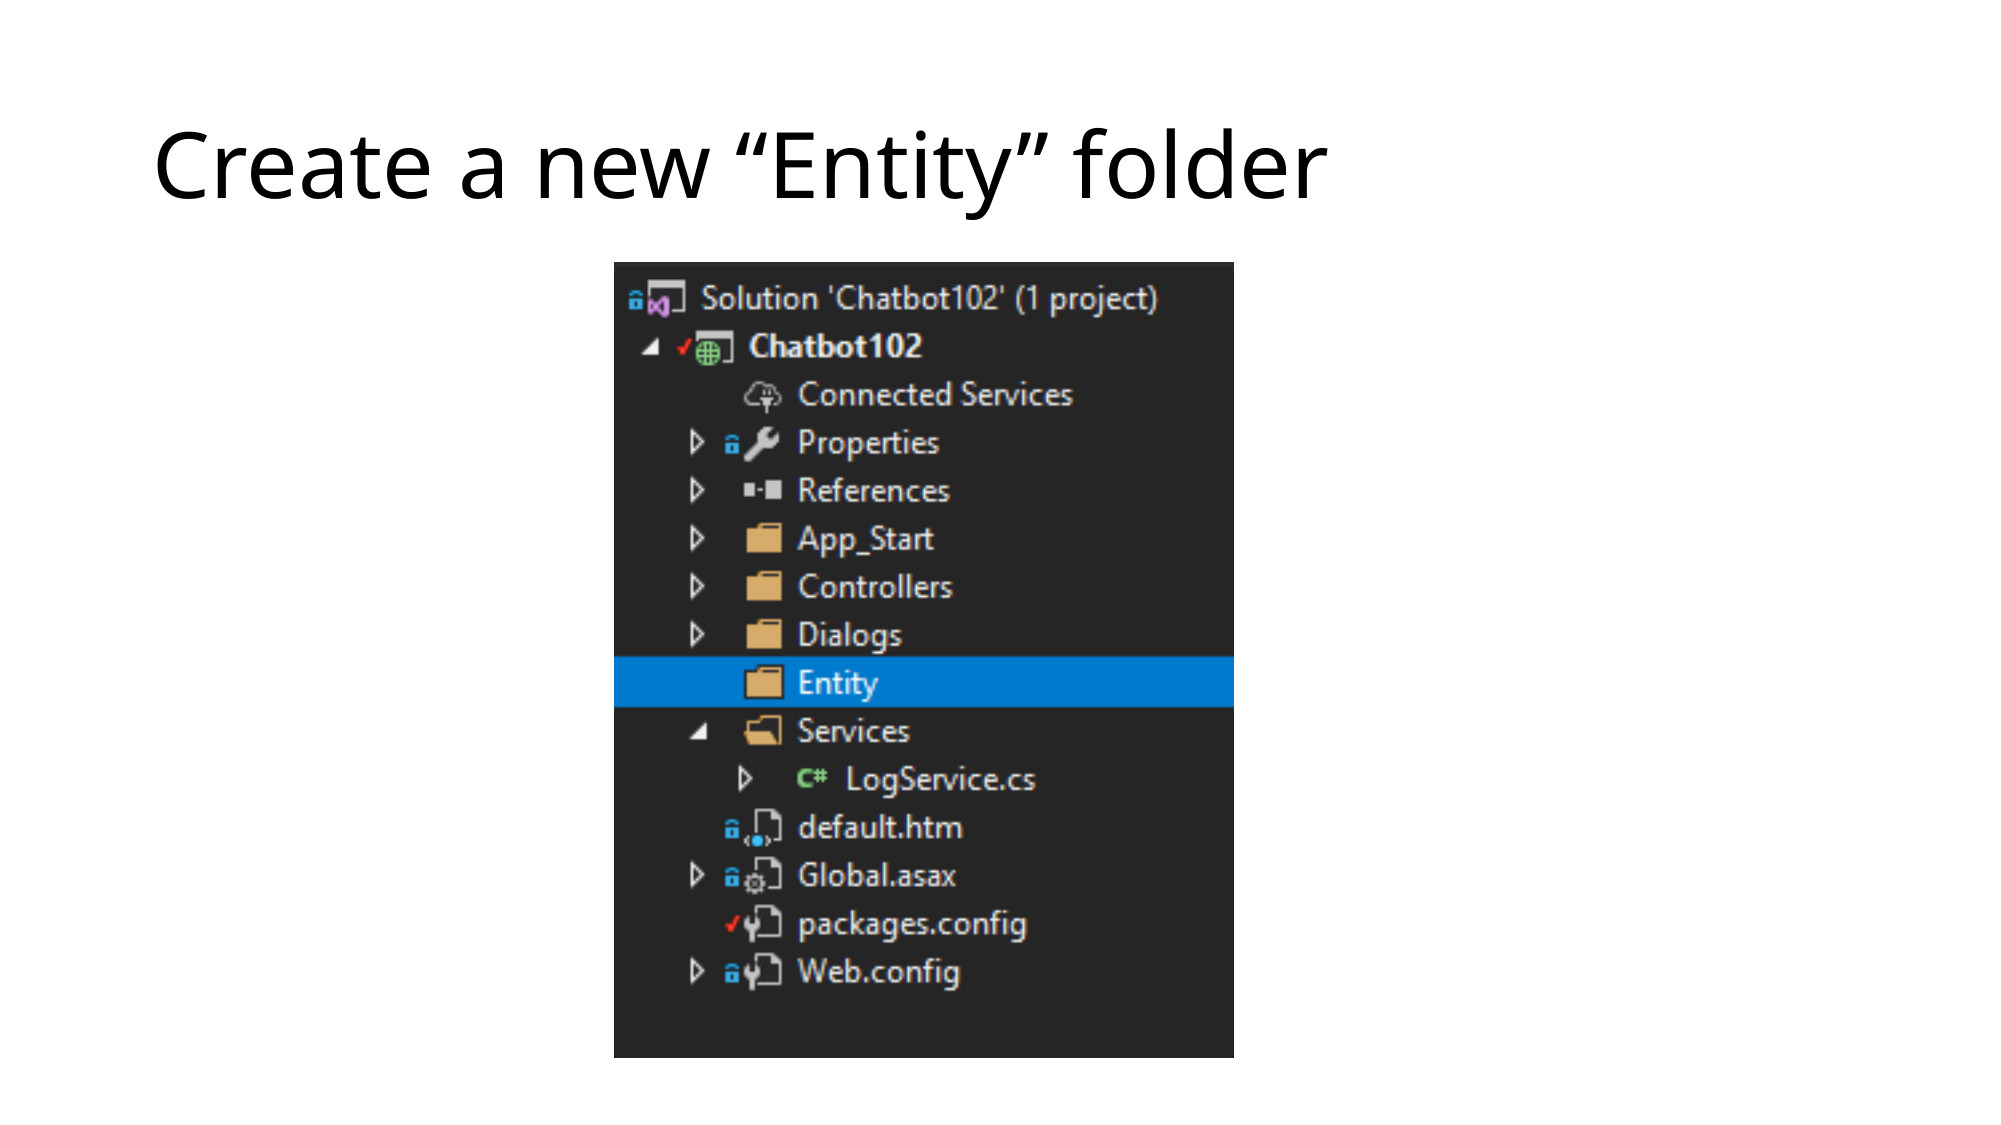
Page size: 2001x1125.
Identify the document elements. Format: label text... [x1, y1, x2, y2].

title Create a new “Entity” folder [137, 59, 1863, 278]
picture [614, 262, 1234, 1058]
